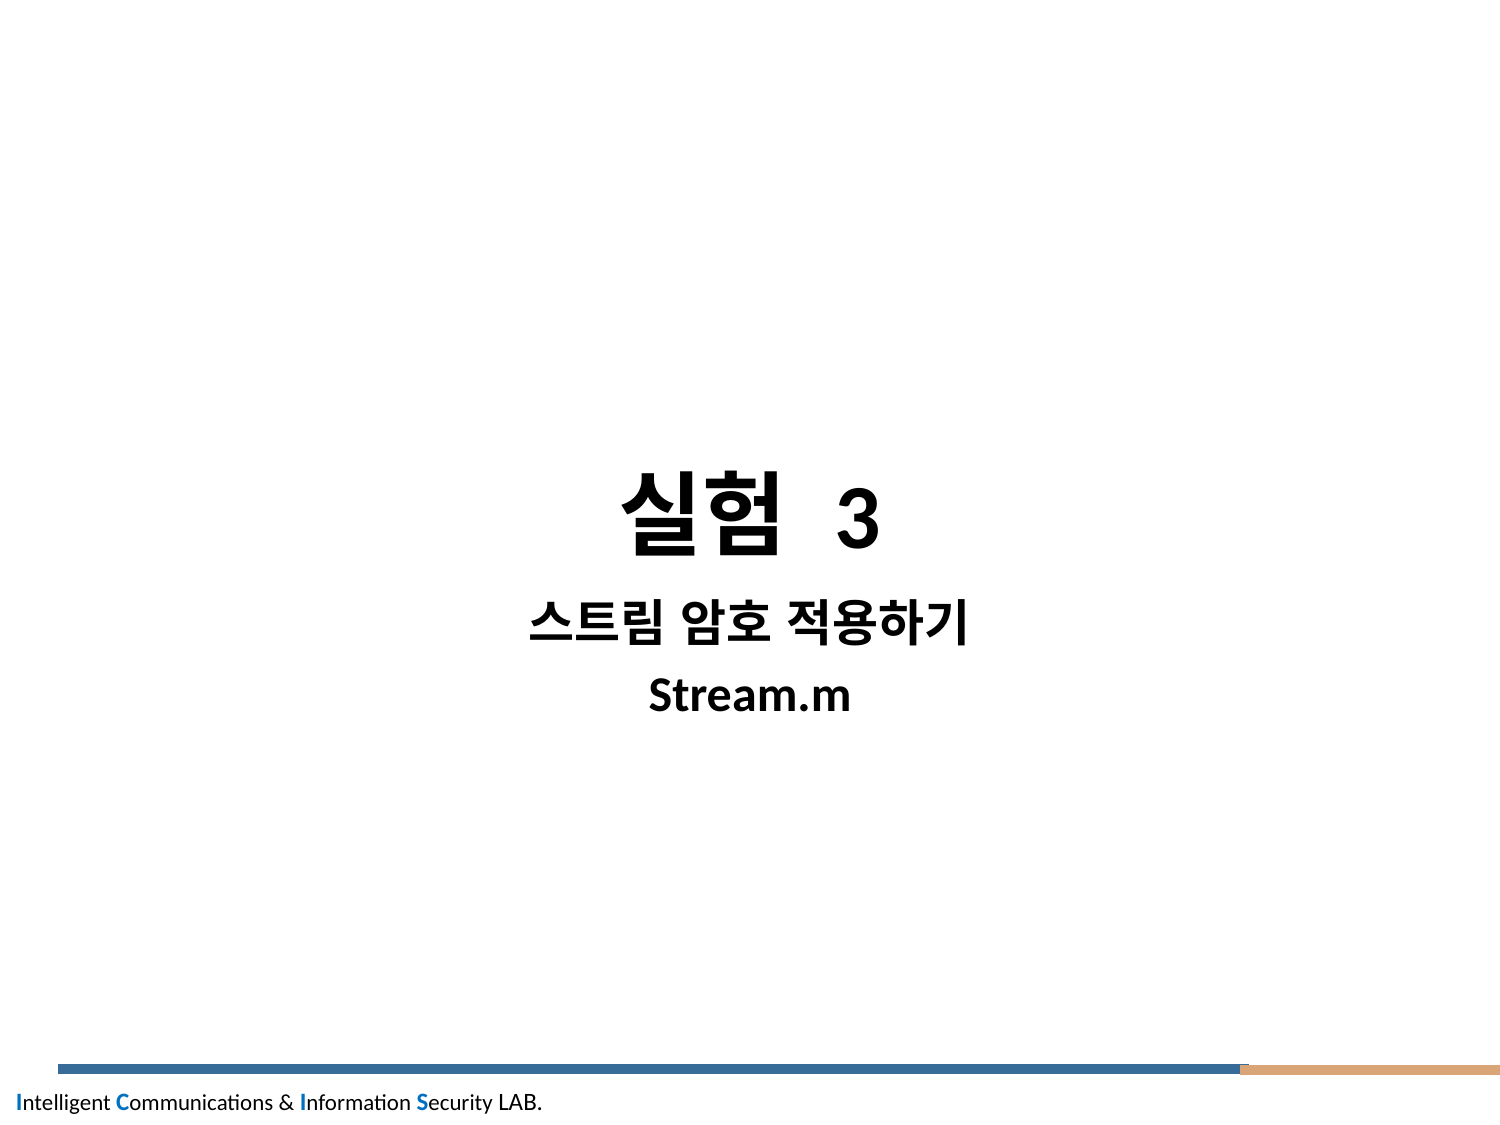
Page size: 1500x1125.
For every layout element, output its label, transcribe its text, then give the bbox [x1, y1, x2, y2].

title 실험 3 [187, 184, 1313, 576]
subtitle 스트림 암호 적용하기 Stream.m [187, 590, 1313, 863]
